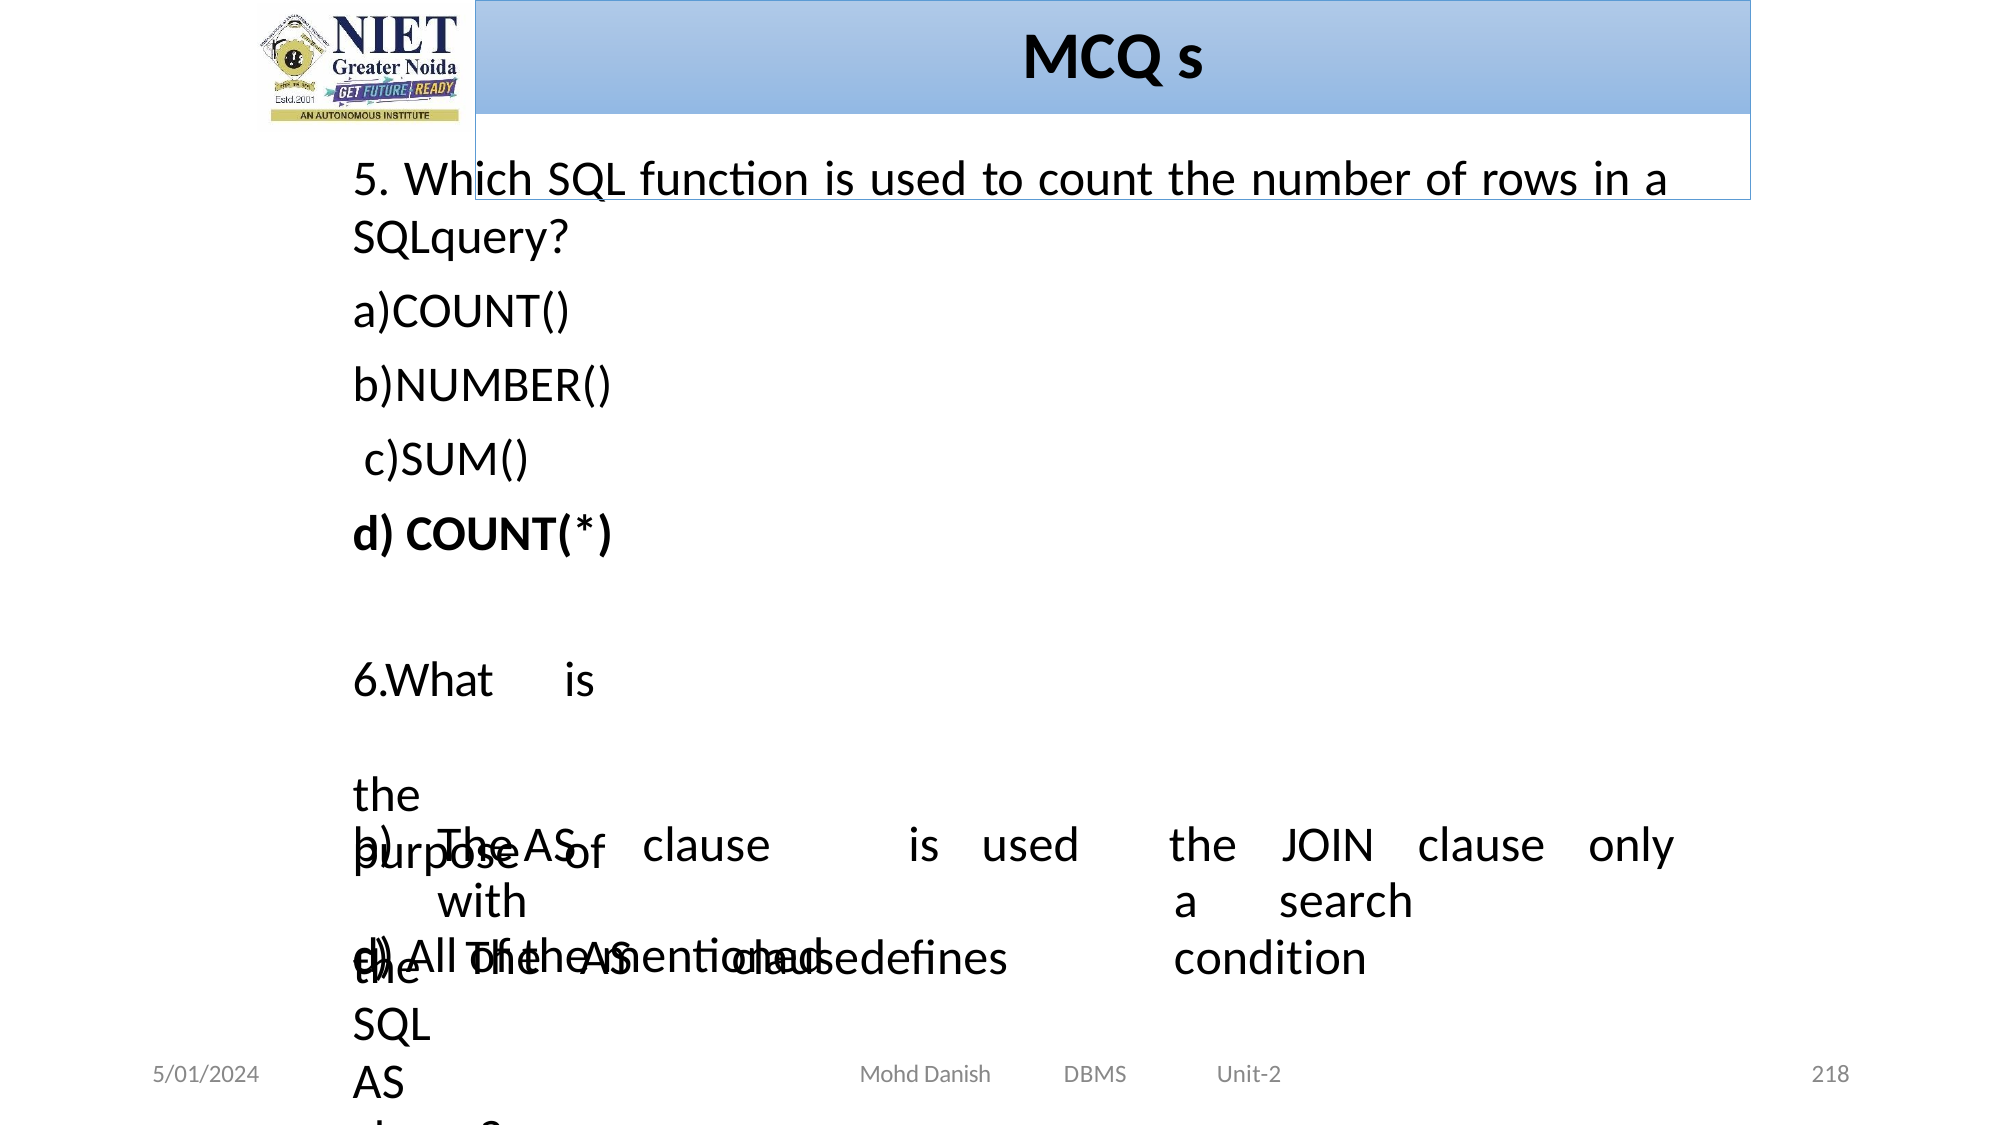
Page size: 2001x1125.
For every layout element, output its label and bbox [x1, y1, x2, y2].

slide_number [1805, 1061, 1856, 1125]
footer [150, 1061, 262, 1125]
title [475, 114, 1751, 200]
picture [475, 0, 1751, 114]
picture [257, 2, 473, 132]
text_box [350, 146, 1677, 1125]
